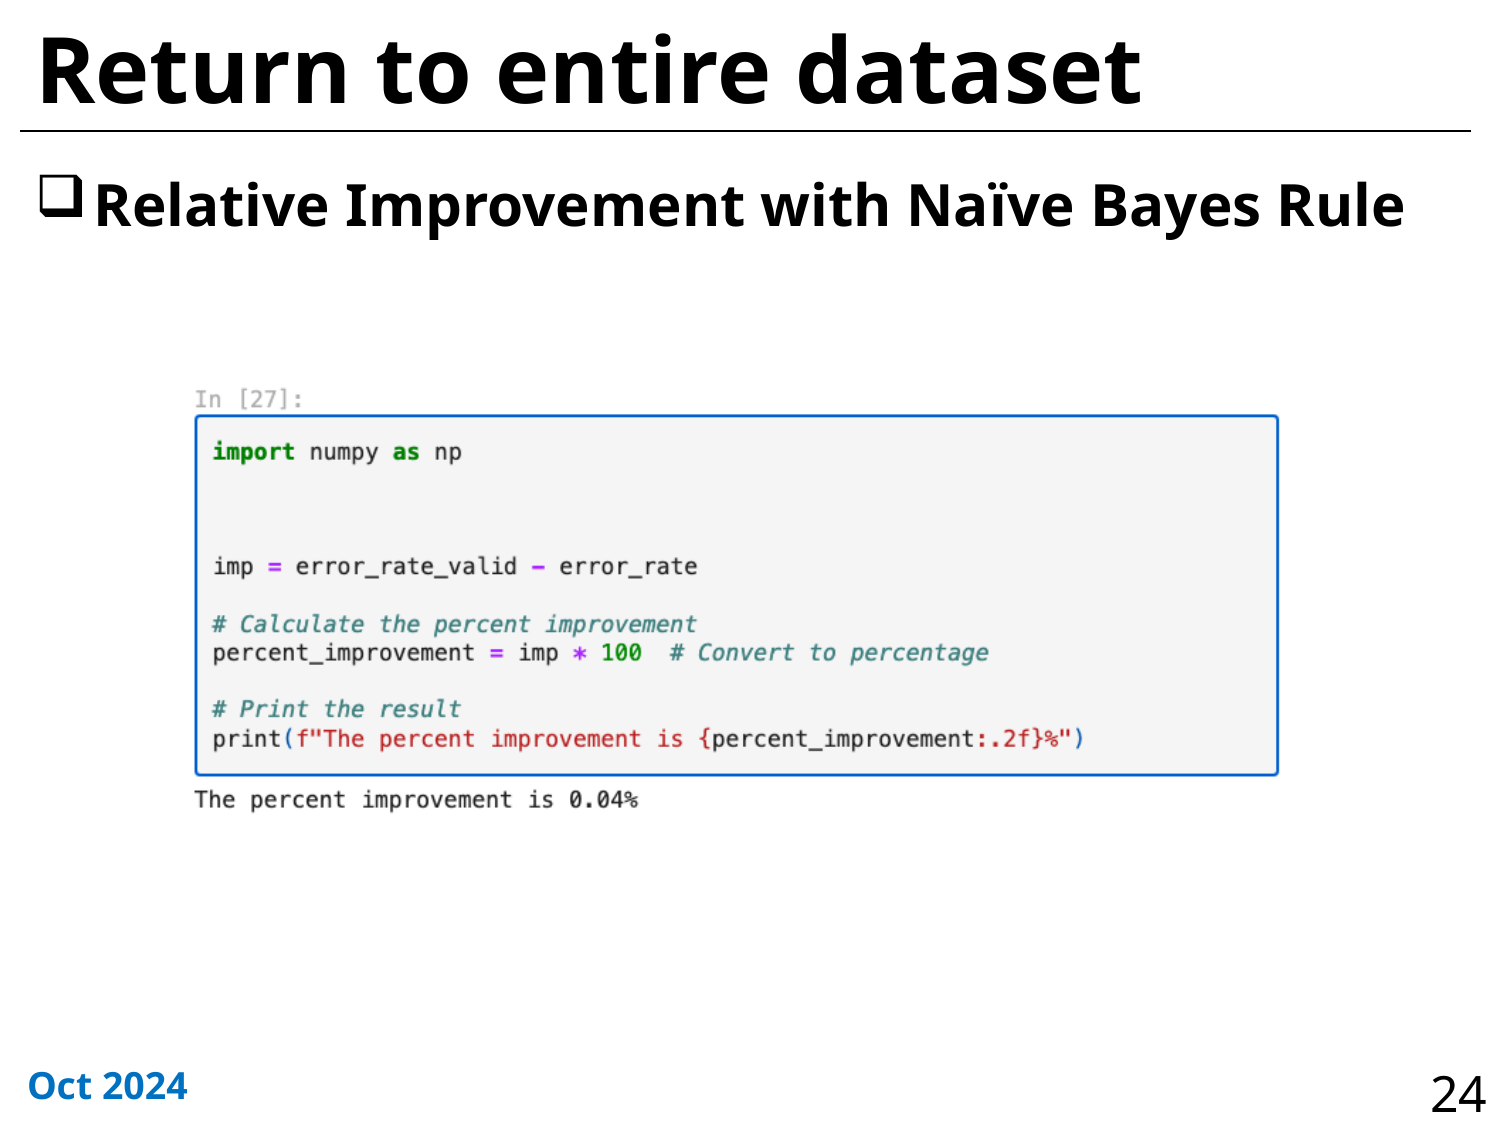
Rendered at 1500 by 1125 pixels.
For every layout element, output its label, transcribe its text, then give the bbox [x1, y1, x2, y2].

list Relative Improvement with Naïve Bayes Rule [20, 146, 1485, 1045]
slide_number 24 [1326, 1054, 1500, 1115]
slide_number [12, 1054, 220, 1115]
picture [182, 375, 1292, 829]
title Return to entire dataset [20, 10, 1485, 138]
